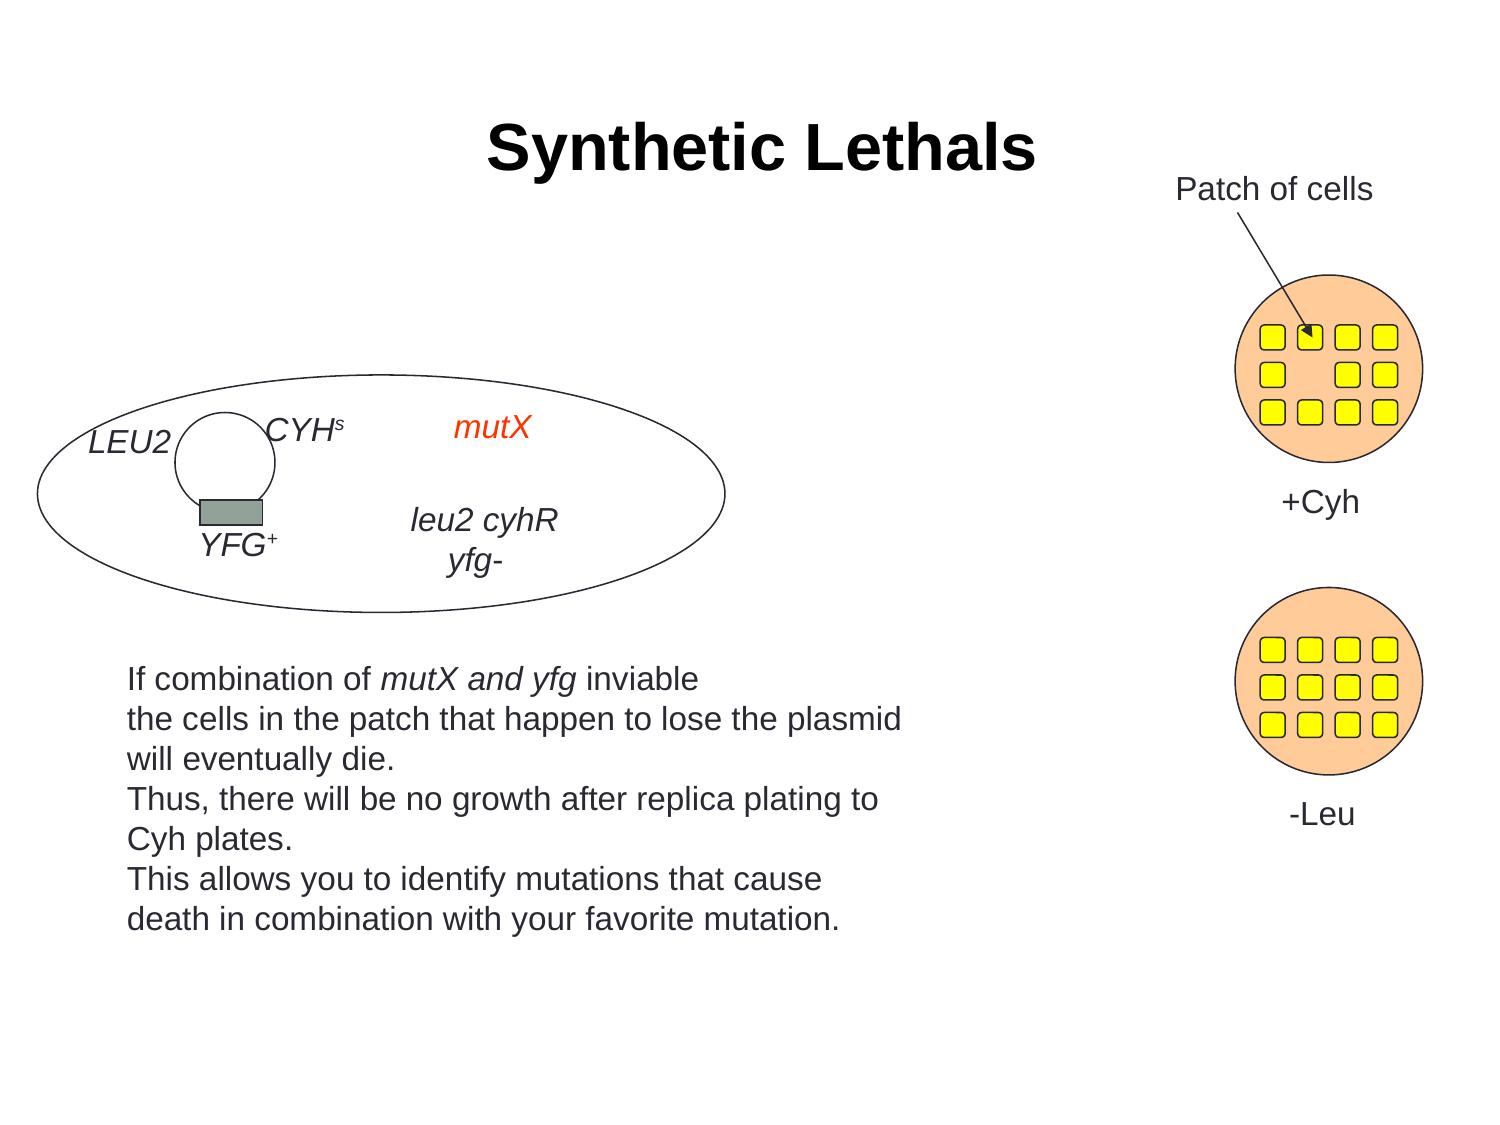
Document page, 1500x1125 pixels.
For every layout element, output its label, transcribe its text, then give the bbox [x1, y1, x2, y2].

title Synthetic Lethals [125, 50, 1400, 238]
text_box +Cyh [1266, 472, 1375, 528]
text_box If combination of mutX and yfg inviable the cells in the patch that happen to lose the plasmid will eventually die. Thus, there will be no growth after replica plating to Cyh plates. This allows you to identify mutations that cause death in combination with your favorite mutation. [112, 649, 928, 945]
text_box [1335, 399, 1361, 425]
text_box [1238, 215, 1313, 338]
text_box [1335, 324, 1361, 350]
text_box [37, 374, 725, 613]
text_box [1261, 745, 1398, 775]
text_box mutX [439, 397, 547, 453]
text_box [1235, 587, 1423, 740]
text_box [1297, 399, 1323, 425]
text_box leu2 cyhR yfg- [304, 490, 638, 585]
text_box [1372, 399, 1398, 425]
text_box [1260, 399, 1286, 425]
text_box [1372, 324, 1398, 350]
text_box [1335, 362, 1361, 388]
text_box [1235, 275, 1423, 463]
text_box LEU2 [73, 412, 129, 440]
text_box Patch of cells [1160, 160, 1389, 215]
text_box [1260, 362, 1286, 388]
text_box [1372, 362, 1398, 388]
text_box [1297, 324, 1323, 350]
text_box [1260, 324, 1286, 350]
text_box -Leu [1274, 785, 1371, 840]
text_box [1259, 637, 1398, 738]
